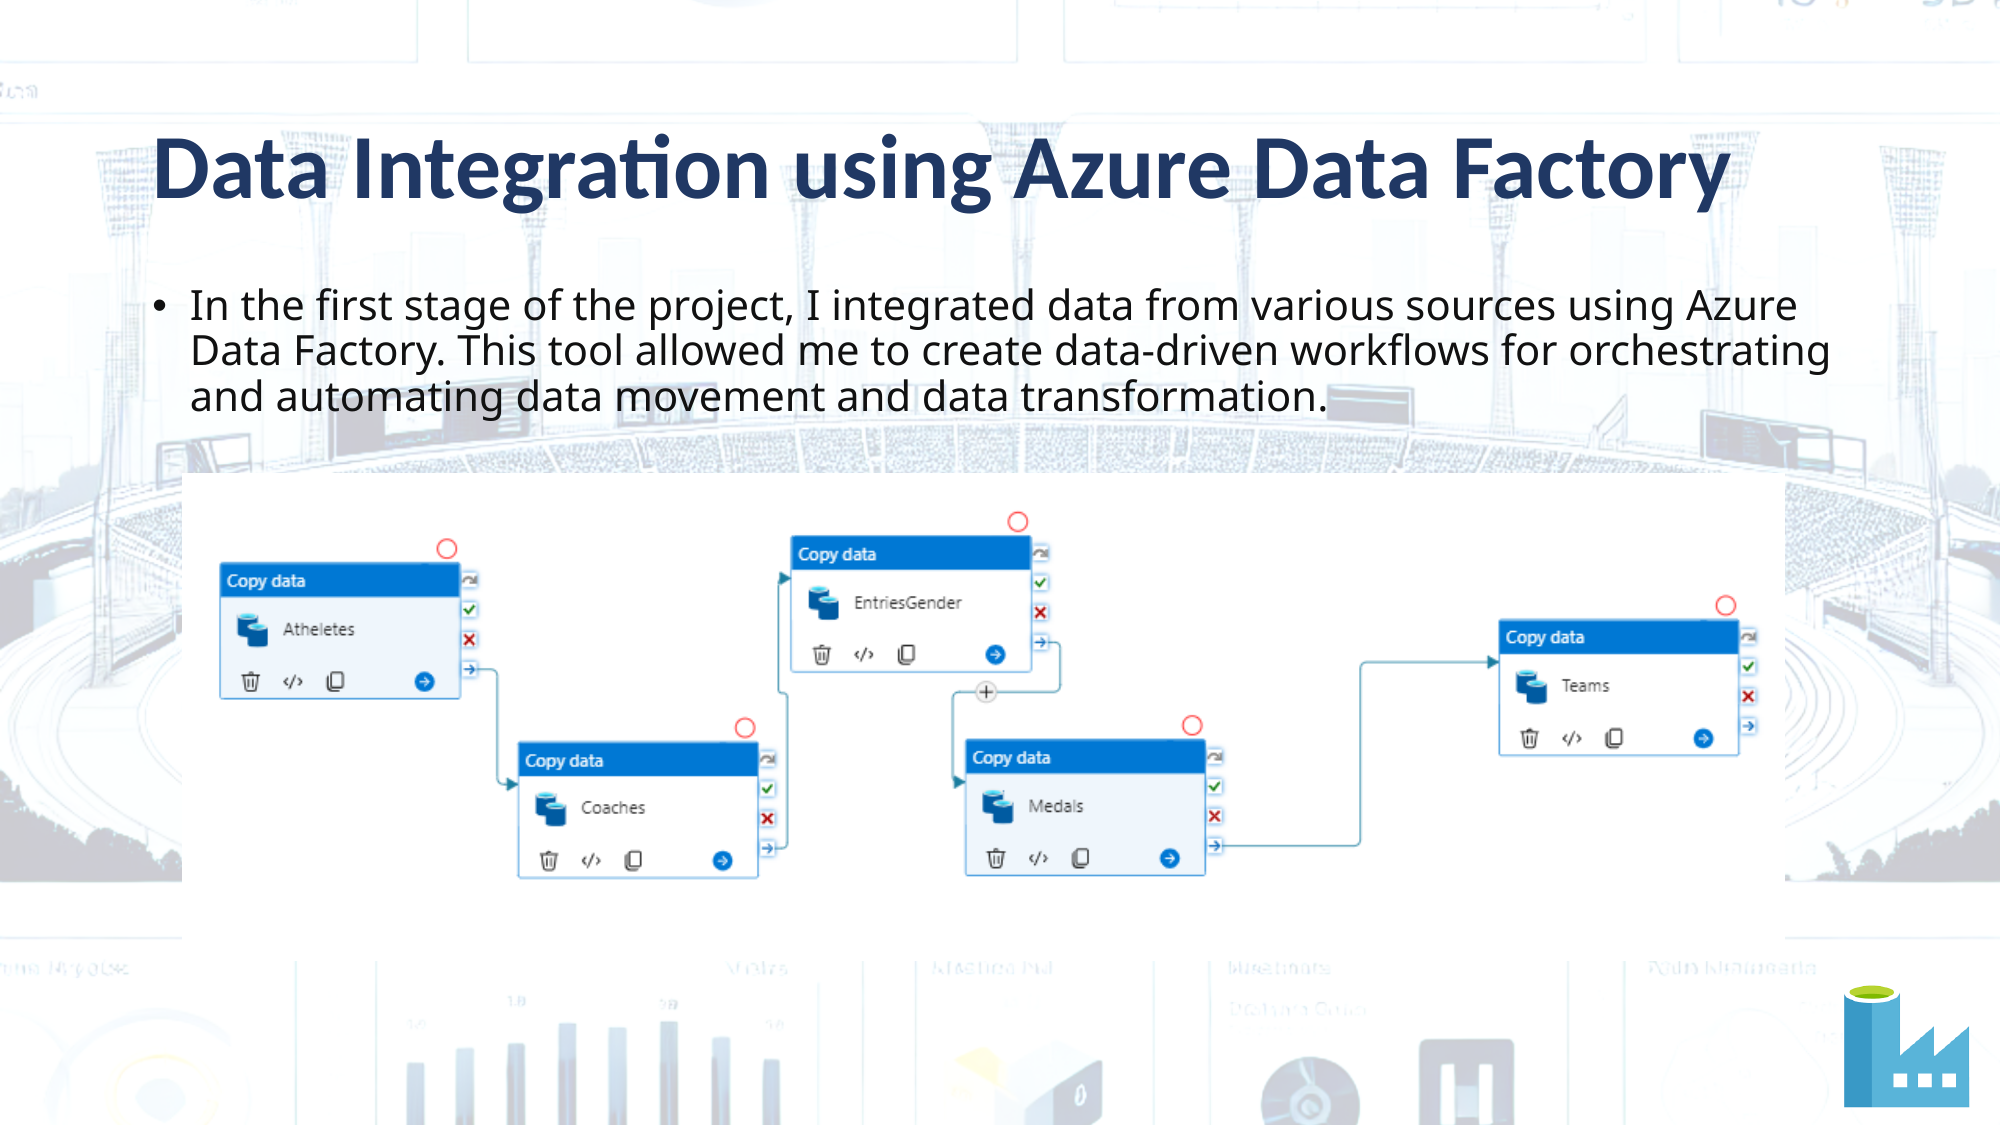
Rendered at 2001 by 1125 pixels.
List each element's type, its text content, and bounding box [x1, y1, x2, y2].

list In the first stage of the project, I integrated data from various sources using Azure Data Factory. This tool allowed me to create data-driven workflows for orchestrating and automating data movement and data transformation. [137, 277, 1888, 473]
title Data Integration using Azure Data Factory [137, 59, 1863, 277]
picture [1843, 982, 1970, 1108]
picture [182, 472, 1785, 961]
